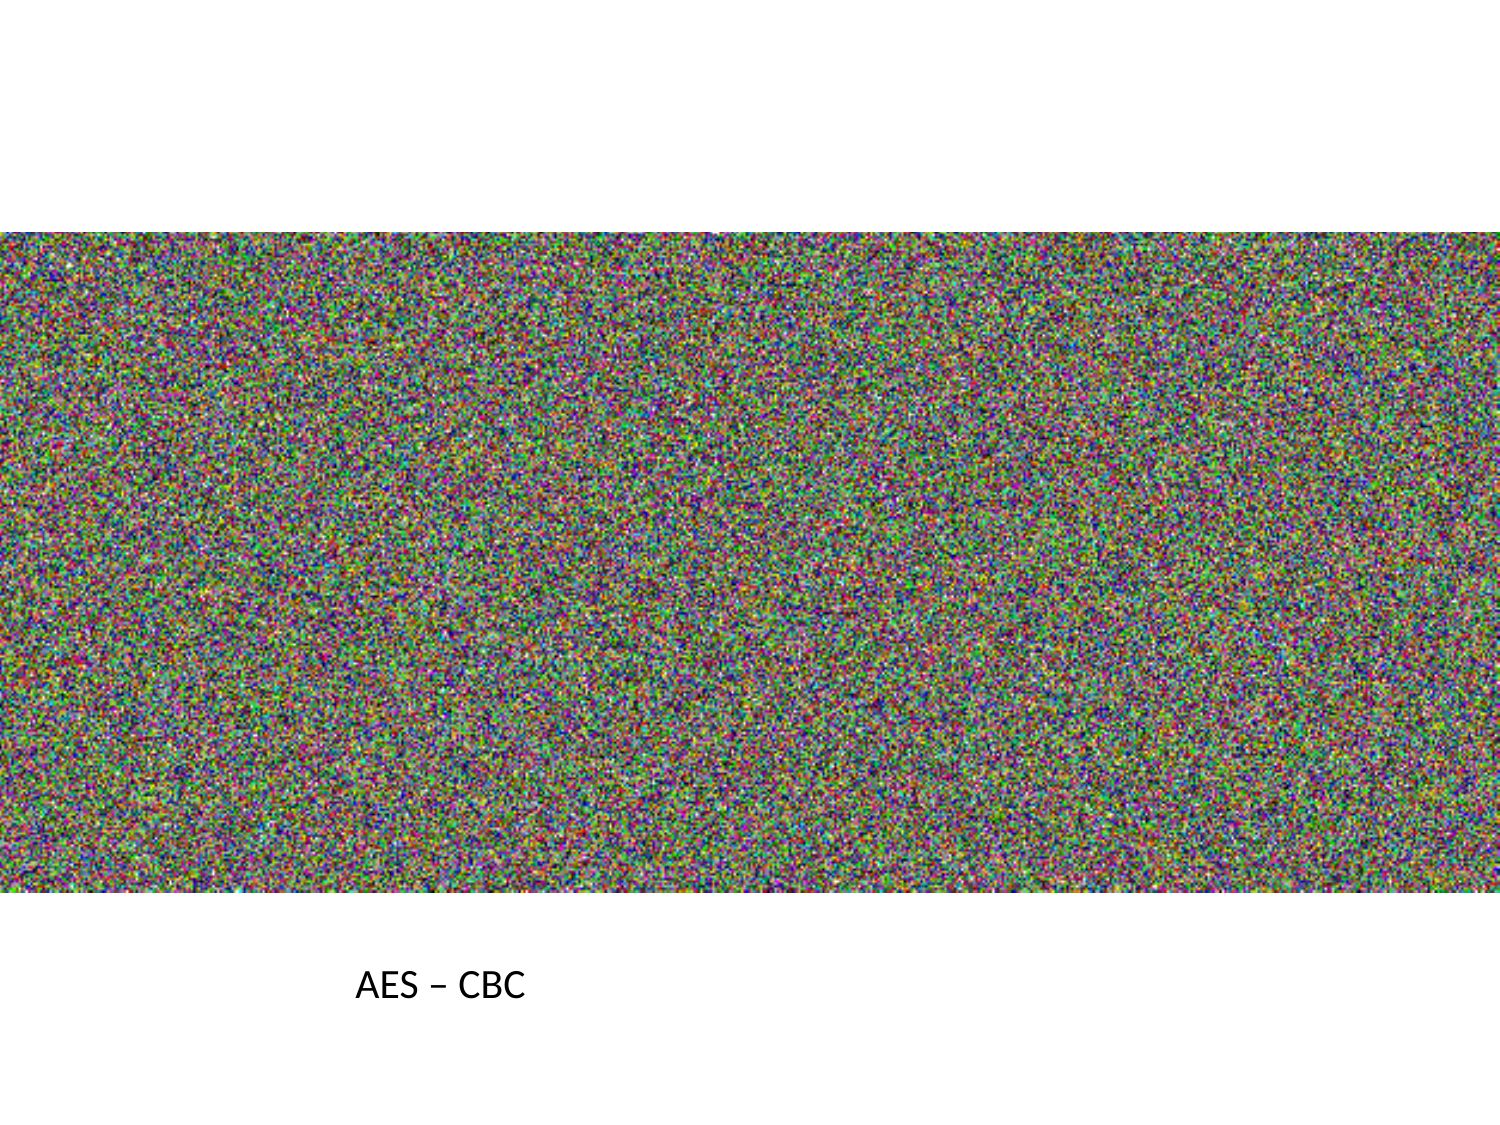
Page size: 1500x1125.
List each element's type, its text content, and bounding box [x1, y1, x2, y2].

picture [0, 231, 1500, 893]
text_box AES – CBC [340, 949, 541, 1064]
